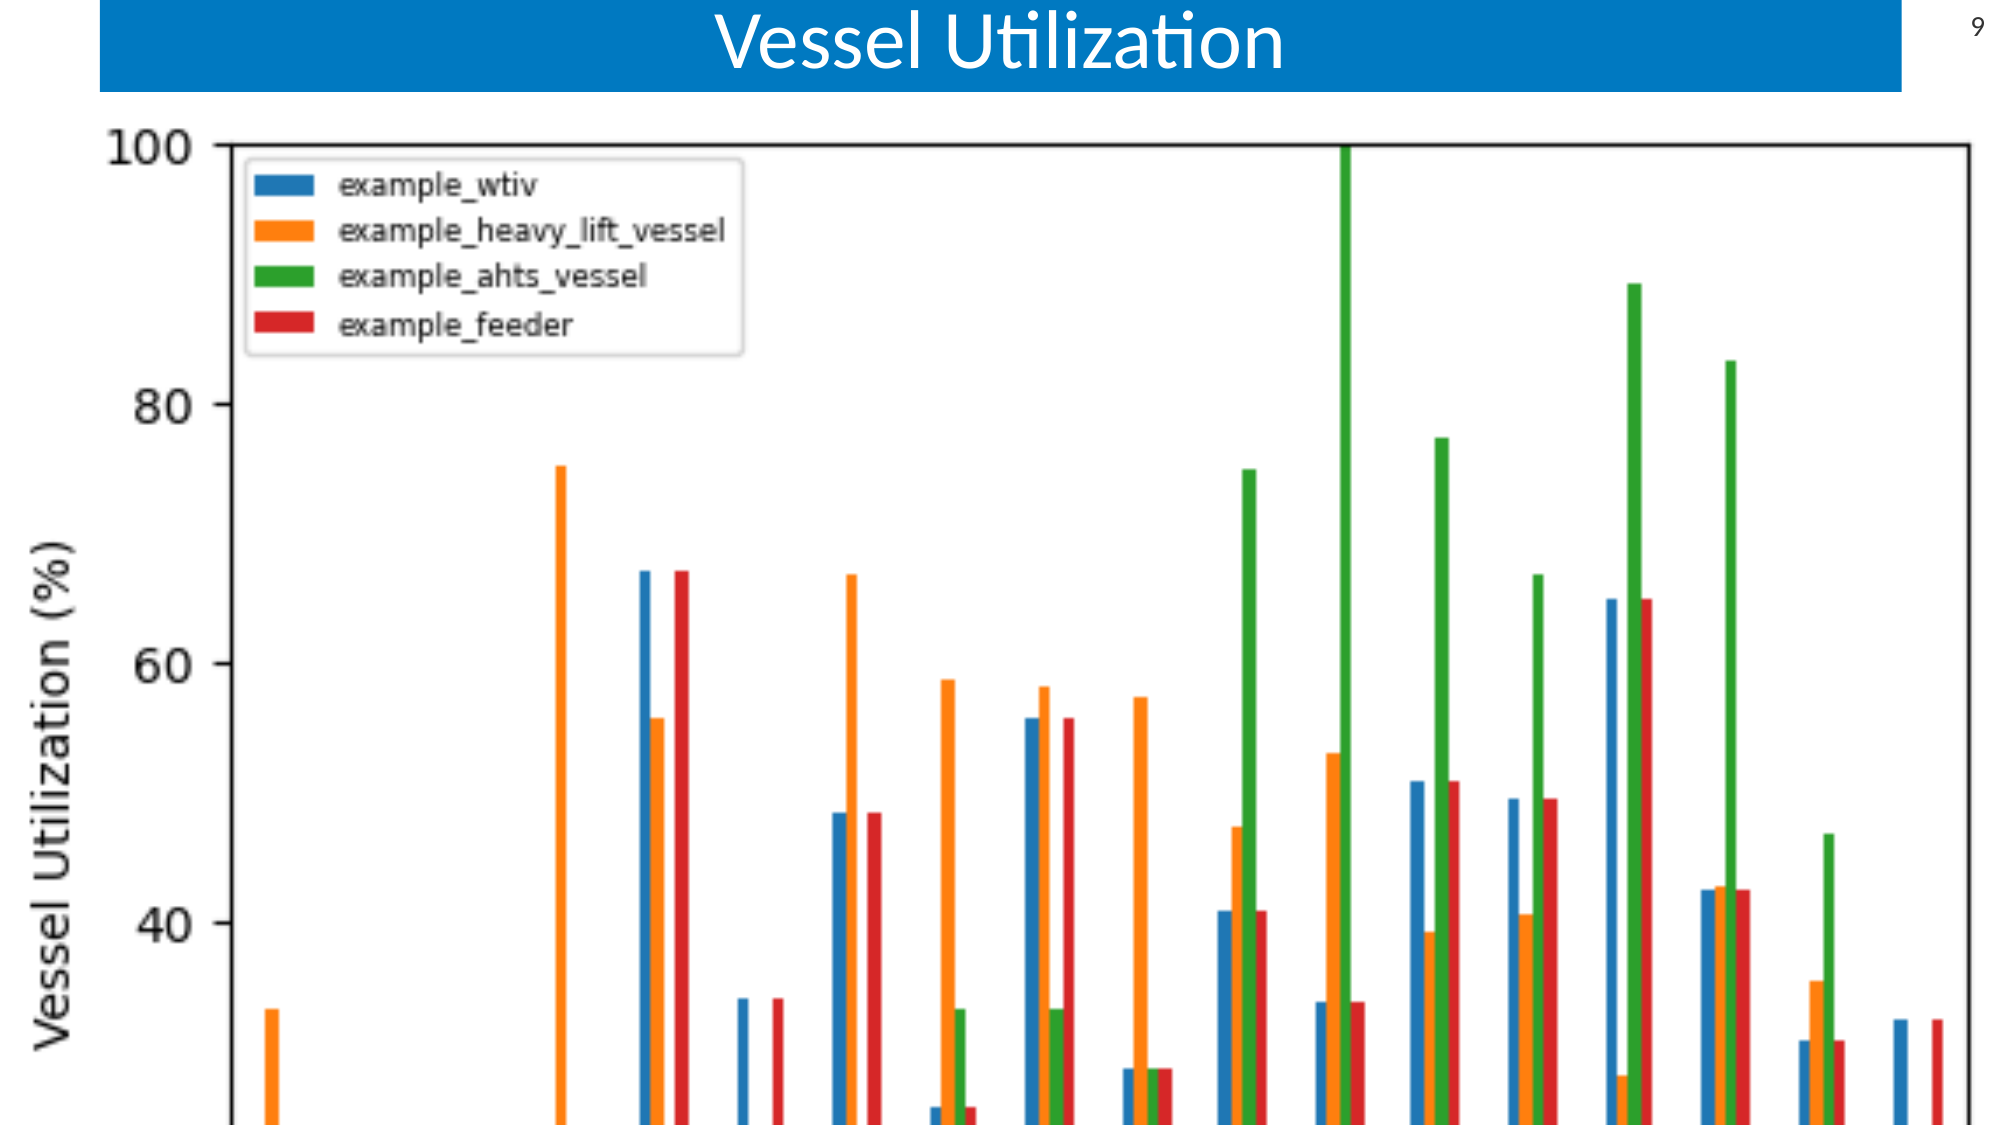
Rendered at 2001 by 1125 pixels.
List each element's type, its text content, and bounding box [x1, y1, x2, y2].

picture [0, 92, 2000, 1125]
title Vessel Utilization [99, 0, 1902, 91]
